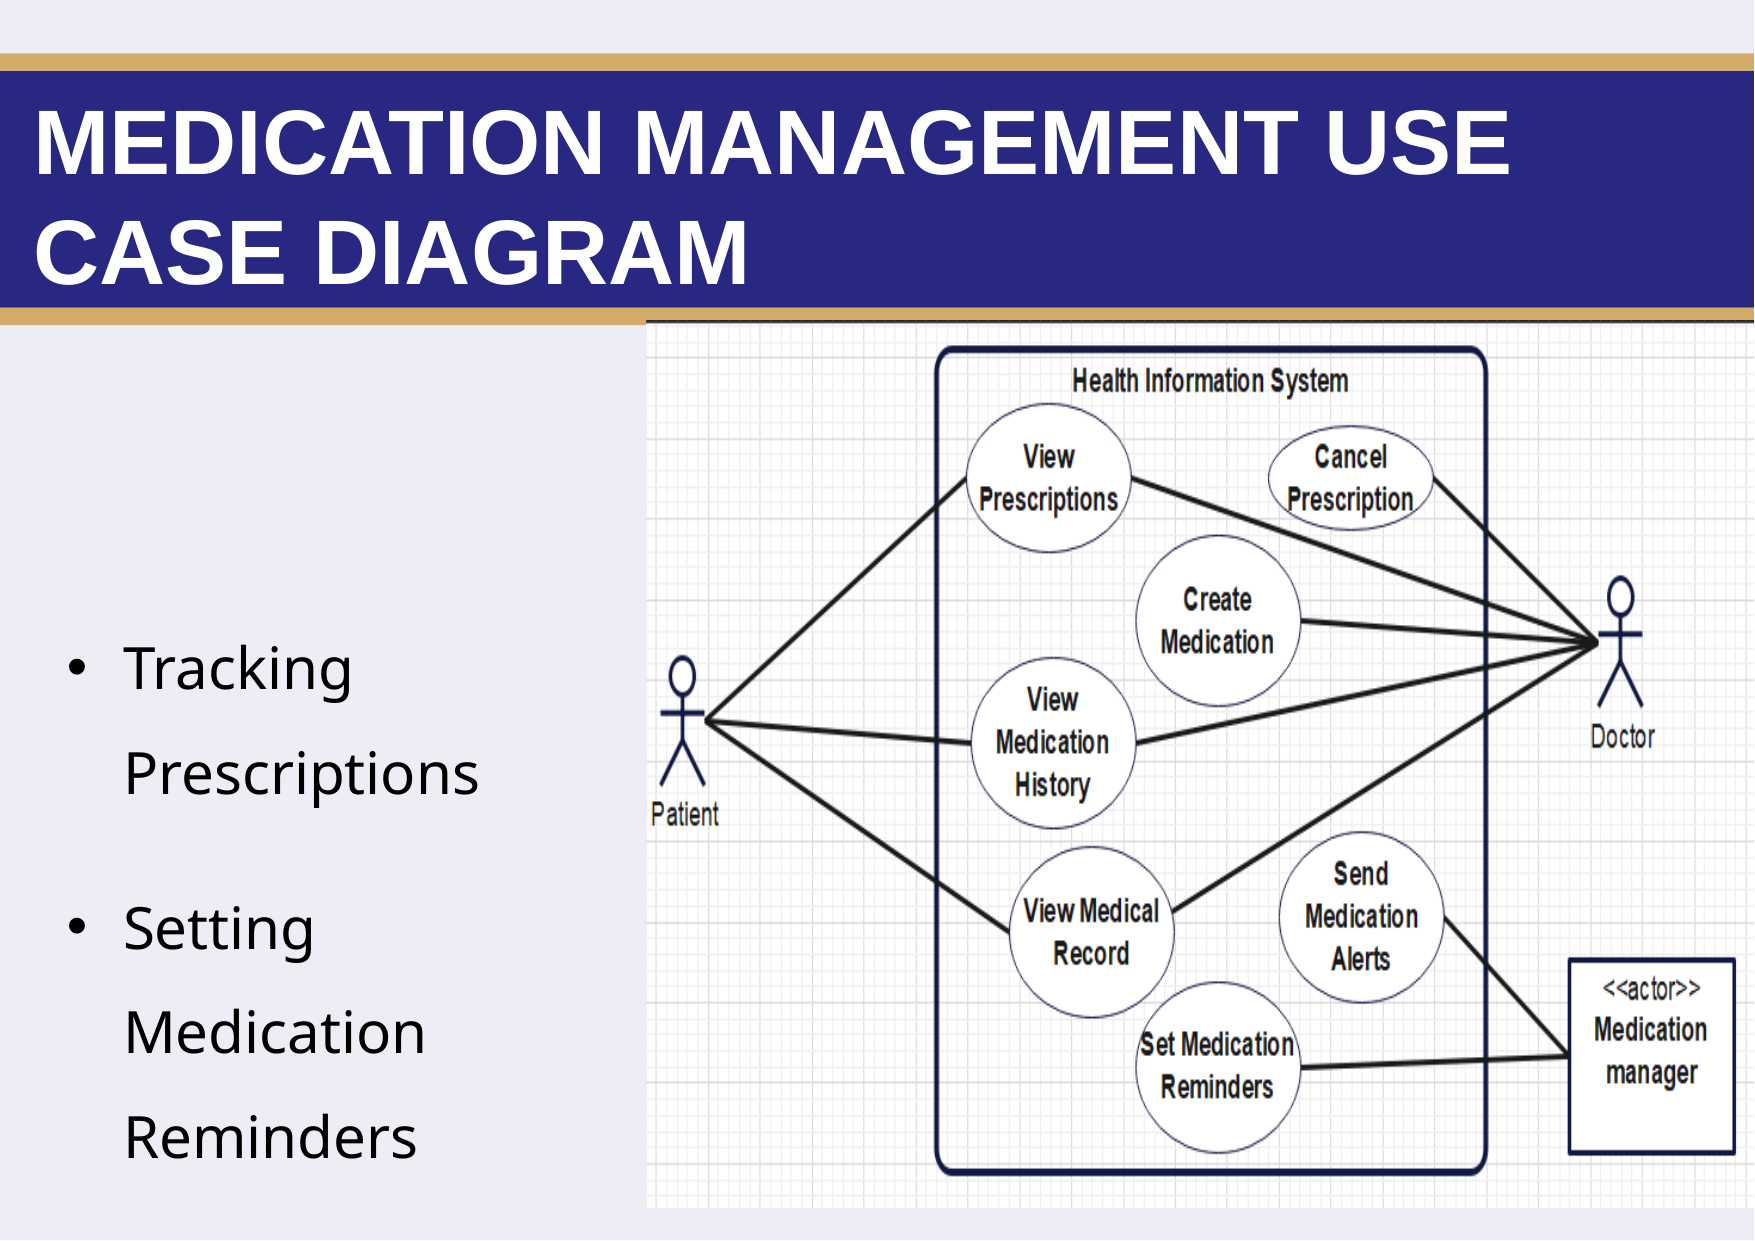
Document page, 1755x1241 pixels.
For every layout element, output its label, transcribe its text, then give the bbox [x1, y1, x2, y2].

picture [646, 319, 1755, 1208]
title MEDICATION MANAGEMENT USE CASE DIAGRAM [33, 82, 1721, 416]
text_box Tracking Prescriptions Setting Medication Reminders [0, 588, 624, 1178]
